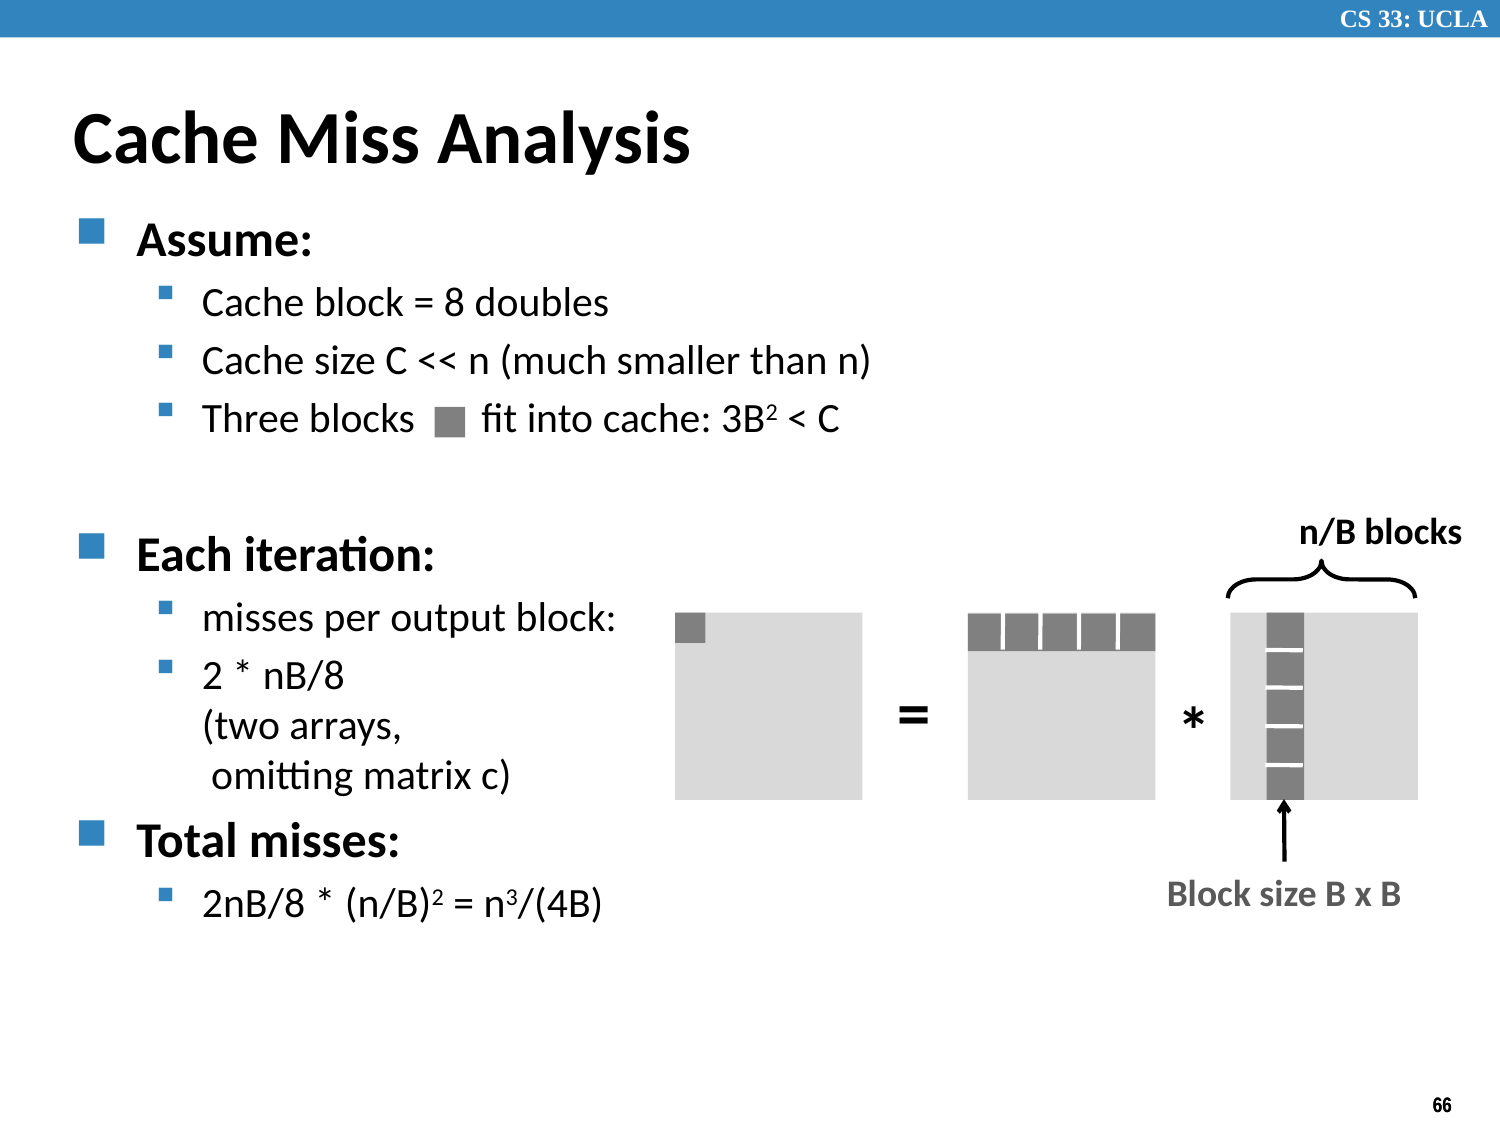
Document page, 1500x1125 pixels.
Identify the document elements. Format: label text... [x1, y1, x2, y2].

text_box [675, 612, 706, 643]
text_box [1266, 612, 1305, 687]
text_box [1305, 612, 1418, 800]
text_box n/B blocks [1284, 499, 1478, 560]
text_box [1227, 560, 1416, 599]
list Assume: Cache block = 8 doubles Cache size C << n (much smaller than n) Three blocks fit into cache: 3B2 < C Each iteration: misses per output block: 2 * nB/8 (two arrays, omitting matrix c) Total misses: 2nB/8 * (n/B)2 = n3/(4B) [64, 198, 1361, 1076]
text_box [1266, 735, 1305, 800]
text_box * [1162, 680, 1226, 776]
text_box [1230, 612, 1266, 687]
text_box [434, 406, 466, 438]
title Cache Miss Analysis [58, 71, 1305, 197]
text_box Block size B x B [1152, 861, 1417, 922]
text_box [967, 652, 1156, 800]
text_box [967, 613, 1156, 652]
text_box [1226, 688, 1342, 727]
text_box [675, 612, 863, 800]
text_box = [883, 662, 947, 758]
text_box [1230, 735, 1266, 800]
